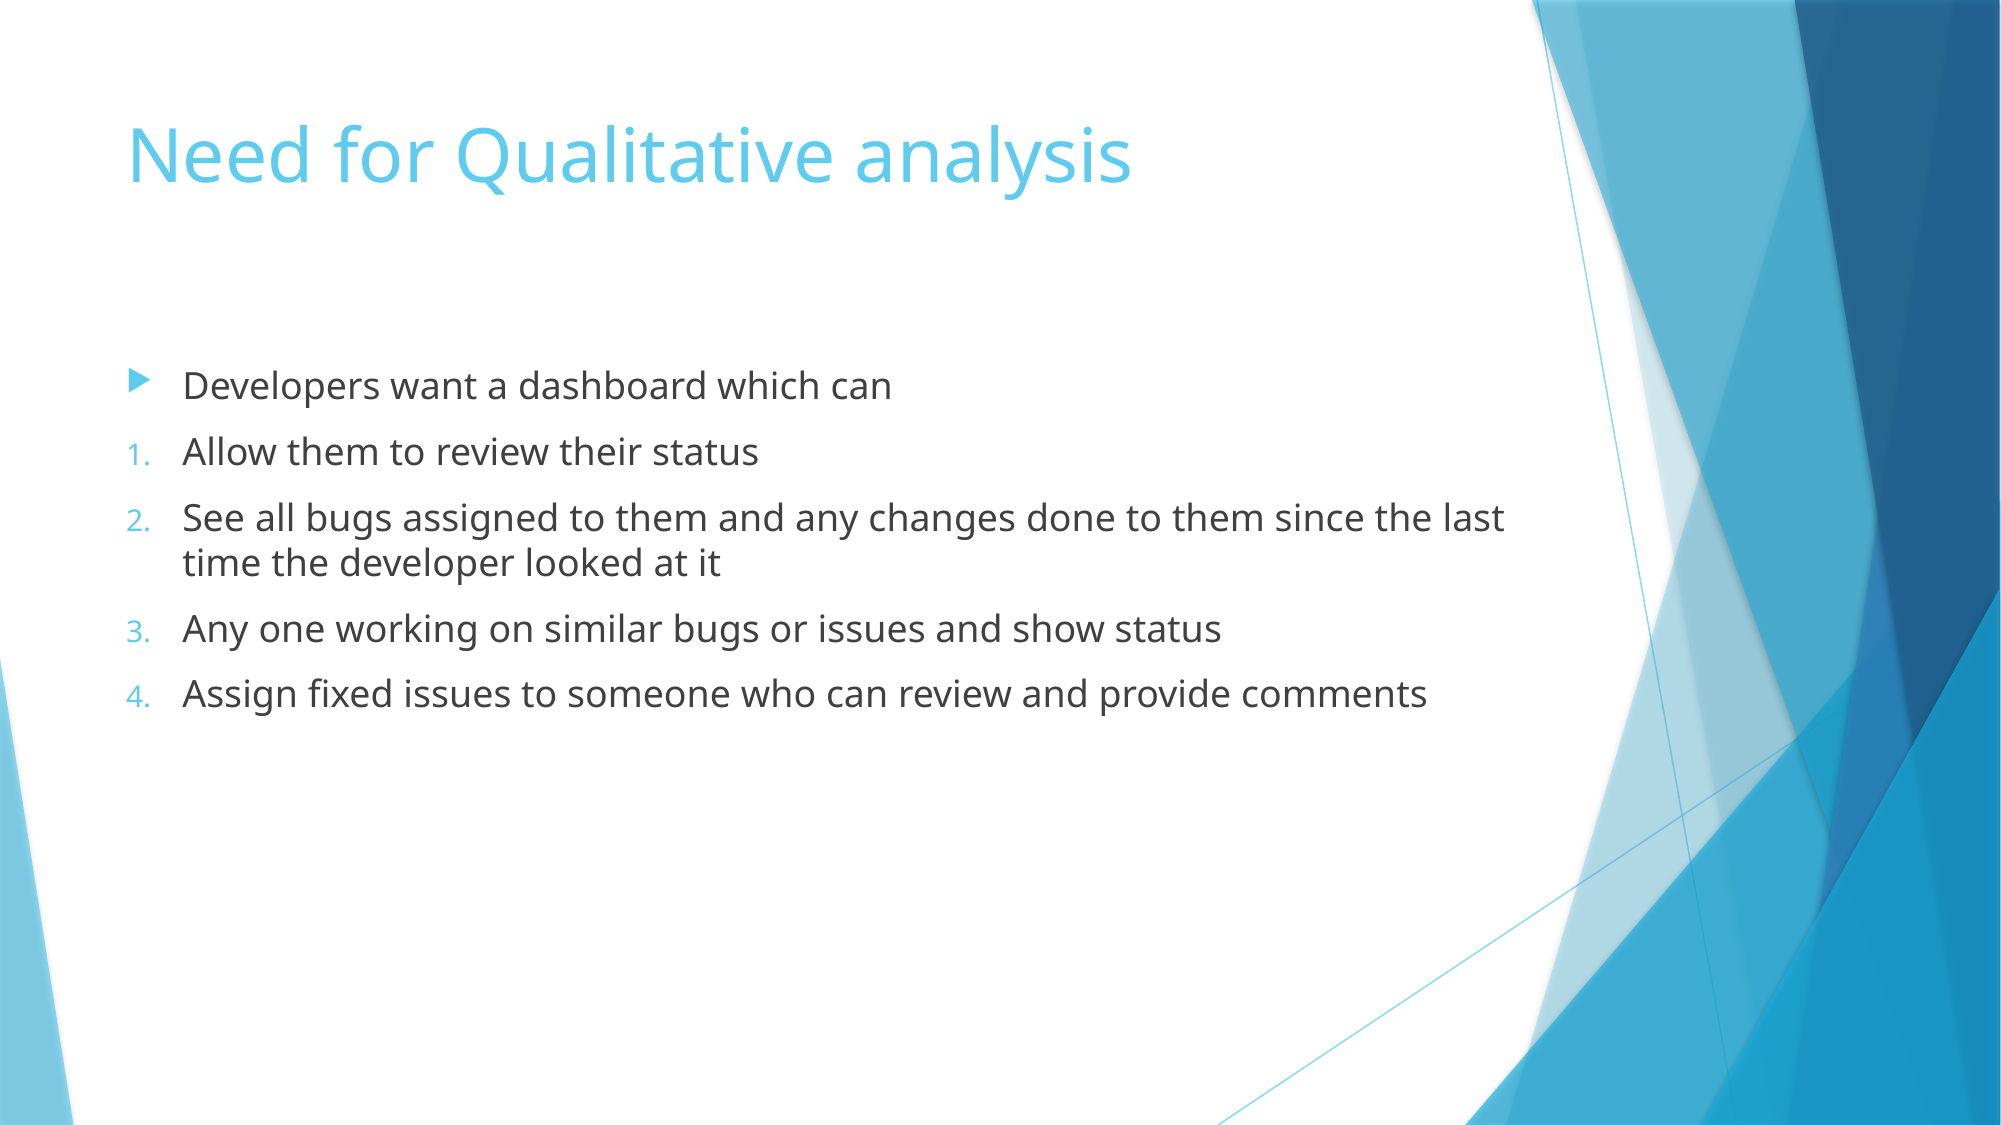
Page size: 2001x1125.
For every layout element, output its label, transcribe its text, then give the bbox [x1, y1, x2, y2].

title Need for Qualitative analysis [111, 99, 1522, 317]
list Developers want a dashboard which can Allow them to review their status See all bugs assigned to them and any changes done to them since the last time the developer looked at it Any one working on similar bugs or issues and show status Assign fixed issues to someone who can review and provide comments [111, 354, 1522, 992]
